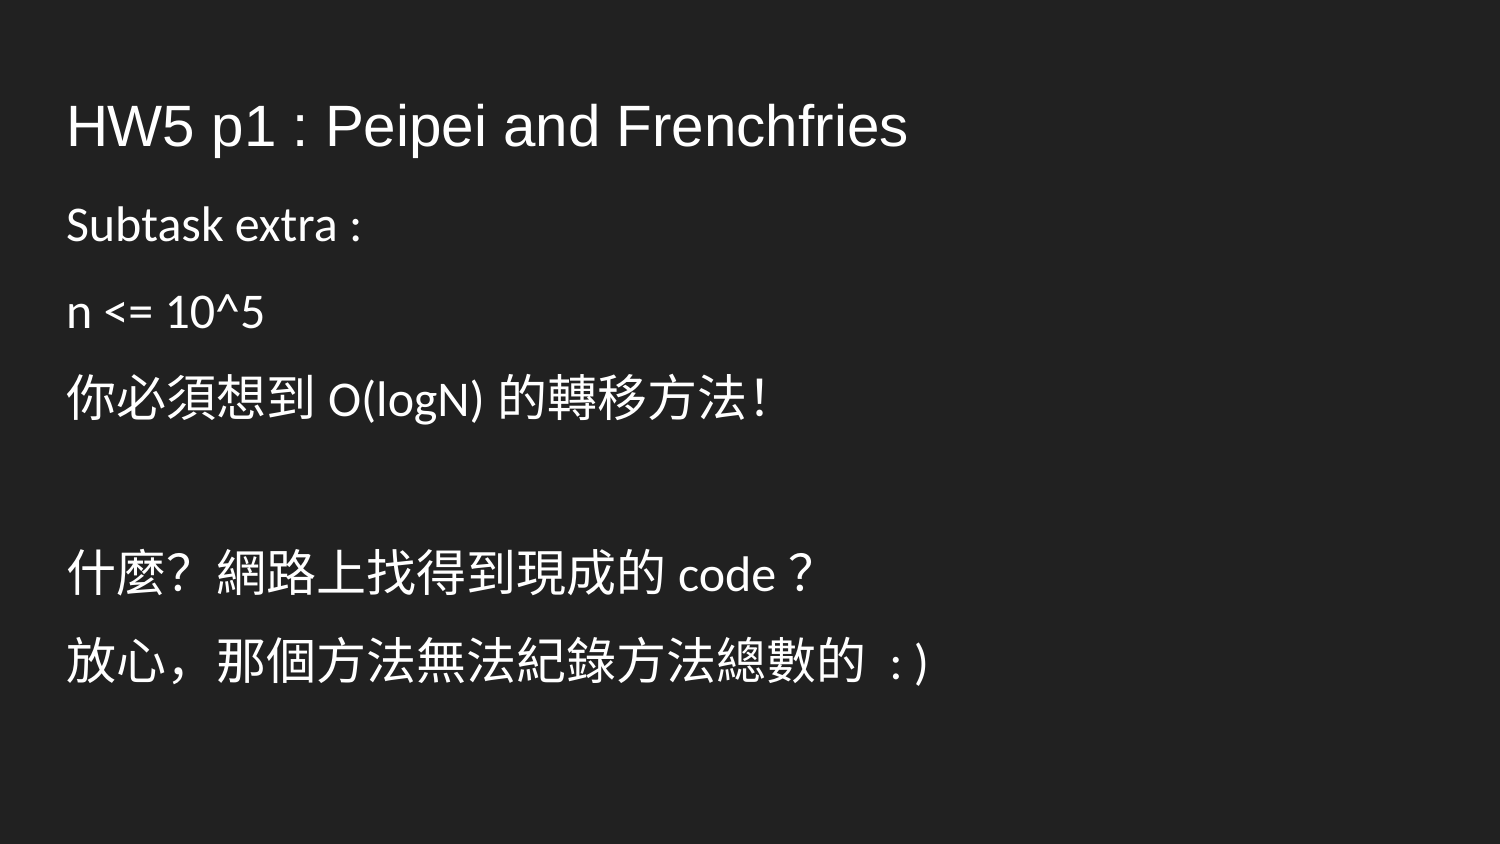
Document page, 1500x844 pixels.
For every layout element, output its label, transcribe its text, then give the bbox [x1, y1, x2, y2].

list Subtask extra : n <= 10^5 你必須想到O(logN)的轉移方法！ 什麼？網路上找得到現成的code？ 放心，那個方法無法紀錄方法總數的 : ) [51, 166, 1449, 799]
title HW5 p1 : Peipei and Frenchfries [51, 72, 1449, 166]
